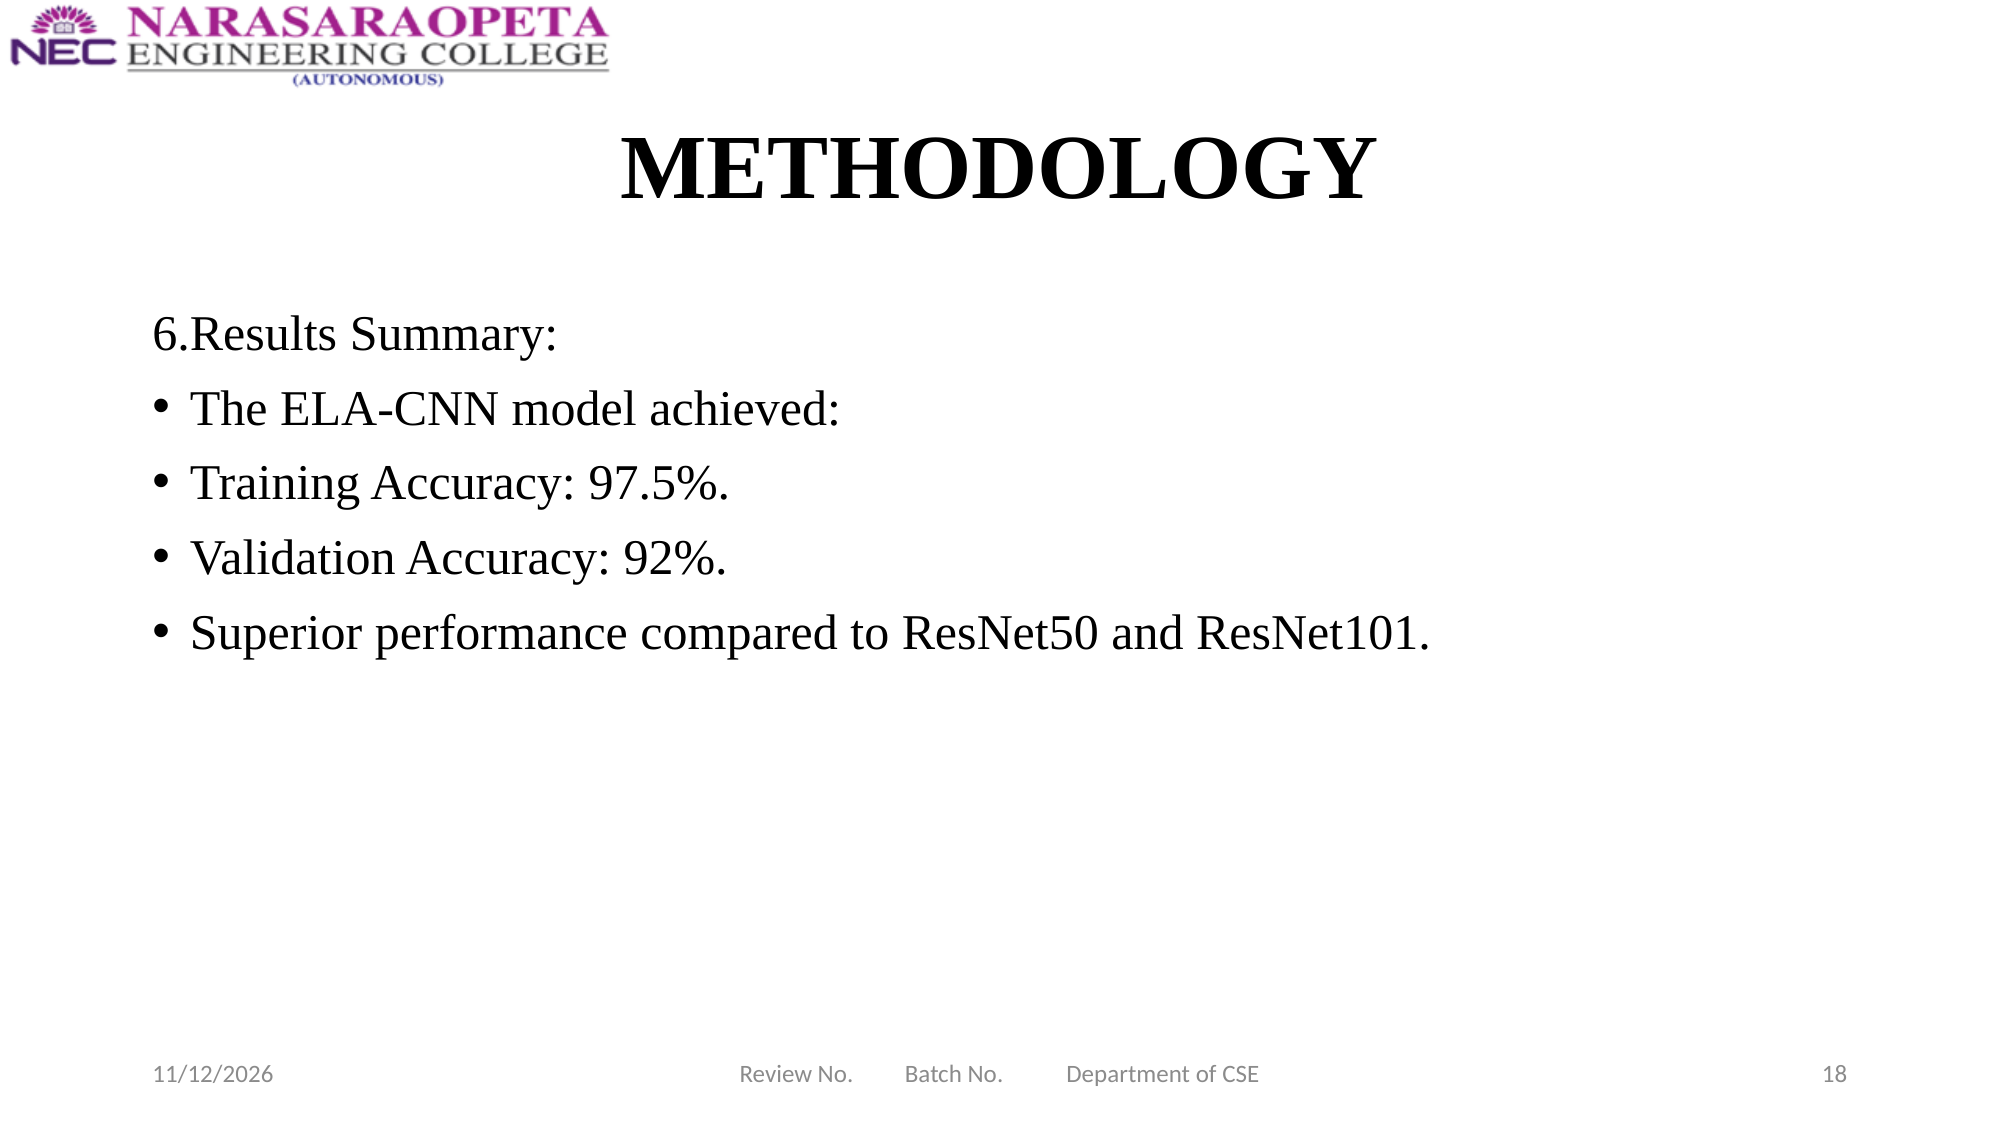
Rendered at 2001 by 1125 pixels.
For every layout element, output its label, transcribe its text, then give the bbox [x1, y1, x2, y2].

list 6.Results Summary: The ELA-CNN model achieved: Training Accuracy: 97.5%. Validation Accuracy: 92%. Superior performance compared to ResNet50 and ResNet101. [137, 299, 1863, 1014]
picture [0, 0, 1280, 719]
footer Review No. Batch No. Department of CSE [662, 1042, 1338, 1103]
title METHODOLOGY [137, 59, 1863, 278]
slide_number 18 [1412, 1042, 1863, 1103]
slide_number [137, 1042, 588, 1103]
